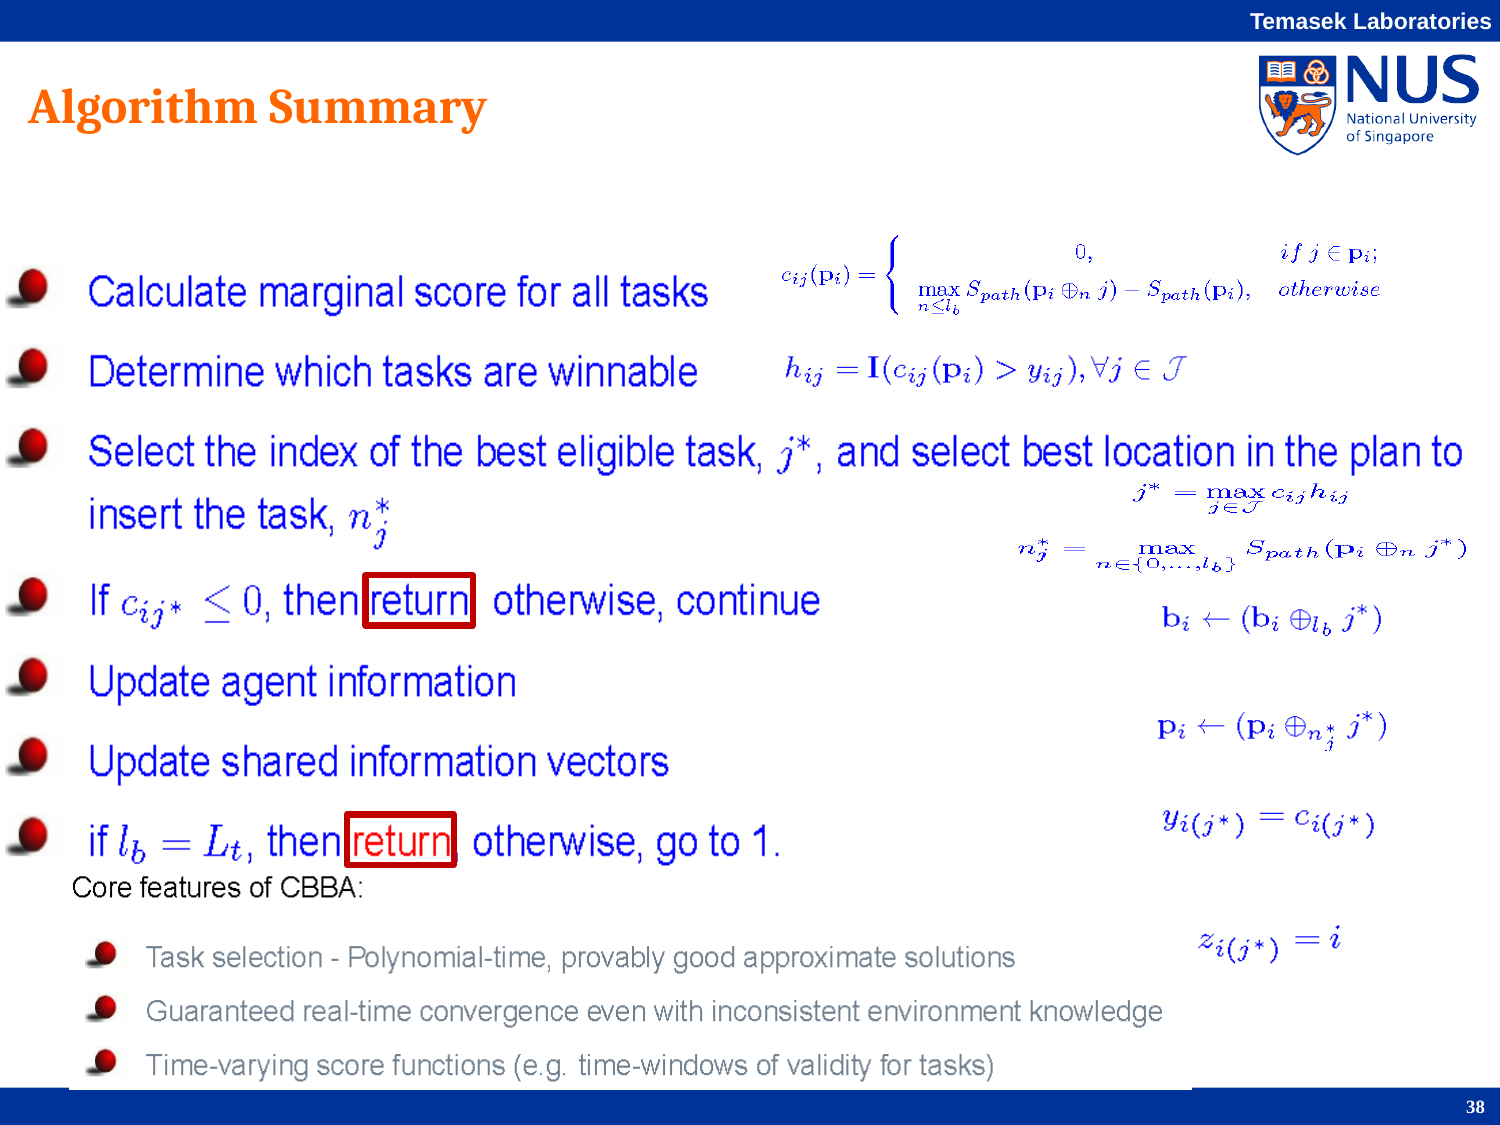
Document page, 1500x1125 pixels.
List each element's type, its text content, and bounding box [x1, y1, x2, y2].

picture [1250, 45, 1489, 163]
picture [0, 219, 1500, 1090]
title Algorithm Summary [12, 58, 1264, 149]
slide_number 38 [1137, 1049, 1500, 1125]
